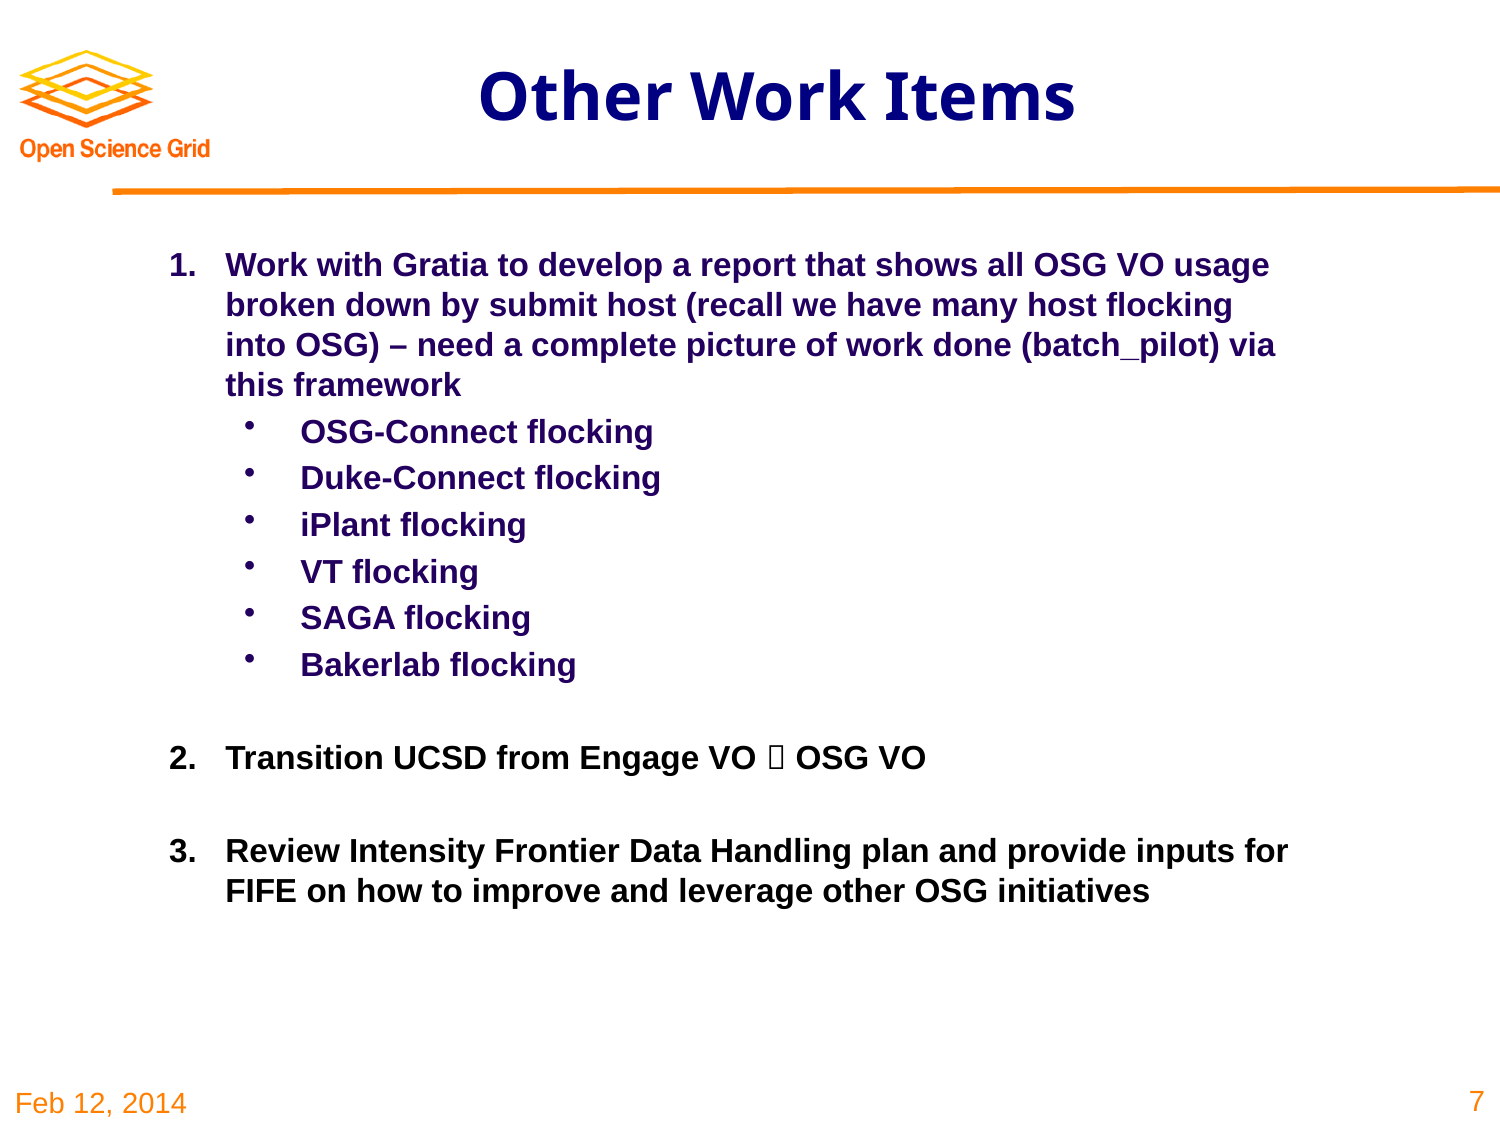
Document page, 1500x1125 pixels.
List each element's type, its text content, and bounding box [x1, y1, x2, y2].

text_box Work with Gratia to develop a report that shows all OSG VO usage broken down by submit host (recall we have many host flocking into OSG) – need a complete picture of work done (batch_pilot) via this framework OSG-Connect flocking Duke-Connect flocking iPlant flocking VT flocking SAGA flocking Bakerlab flocking Transition UCSD from Engage VO  OSG VO Review Intensity Frontier Data Handling plan and provide inputs for FIFE on how to improve and leverage other OSG initiatives [154, 236, 1315, 964]
picture [0, 27, 207, 179]
title Other Work Items [207, 0, 1348, 188]
slide_number 7 [1430, 1049, 1500, 1125]
